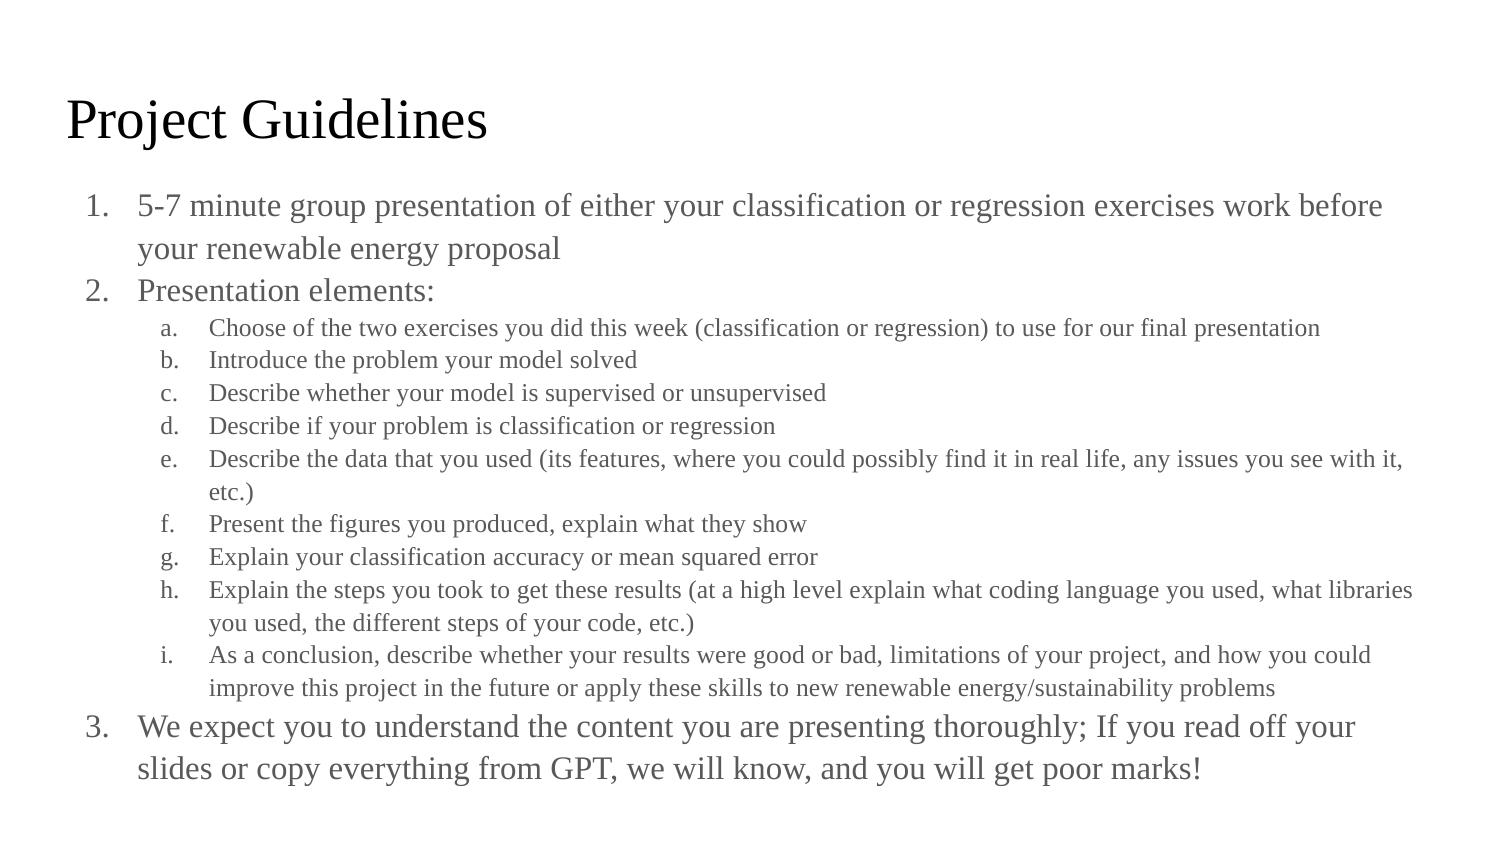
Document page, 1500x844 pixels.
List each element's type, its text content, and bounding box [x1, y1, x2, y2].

list 5-7 minute group presentation of either your classification or regression exercises work before your renewable energy proposal Presentation elements: Choose of the two exercises you did this week (classification or regression) to use for our final presentation Introduce the problem your model solved Describe whether your model is supervised or unsupervised Describe if your problem is classification or regression Describe the data that you used (its features, where you could possibly find it in real life, any issues you see with it, etc.) Present the figures you produced, explain what they show Explain your classification accuracy or mean squared error Explain the steps you took to get these results (at a high level explain what coding language you used, what libraries you used, the different steps of your code, etc.) As a conclusion, describe whether your results were good or bad, limitations of your project, and how you could improve this project in the future or apply these skills to new renewable energy/sustainability problems We expect you to understand the content you are presenting thoroughly; If you read off your slides or copy everything from GPT, we will know, and you will get poor marks! [51, 166, 1449, 809]
title Project Guidelines [51, 72, 1449, 166]
